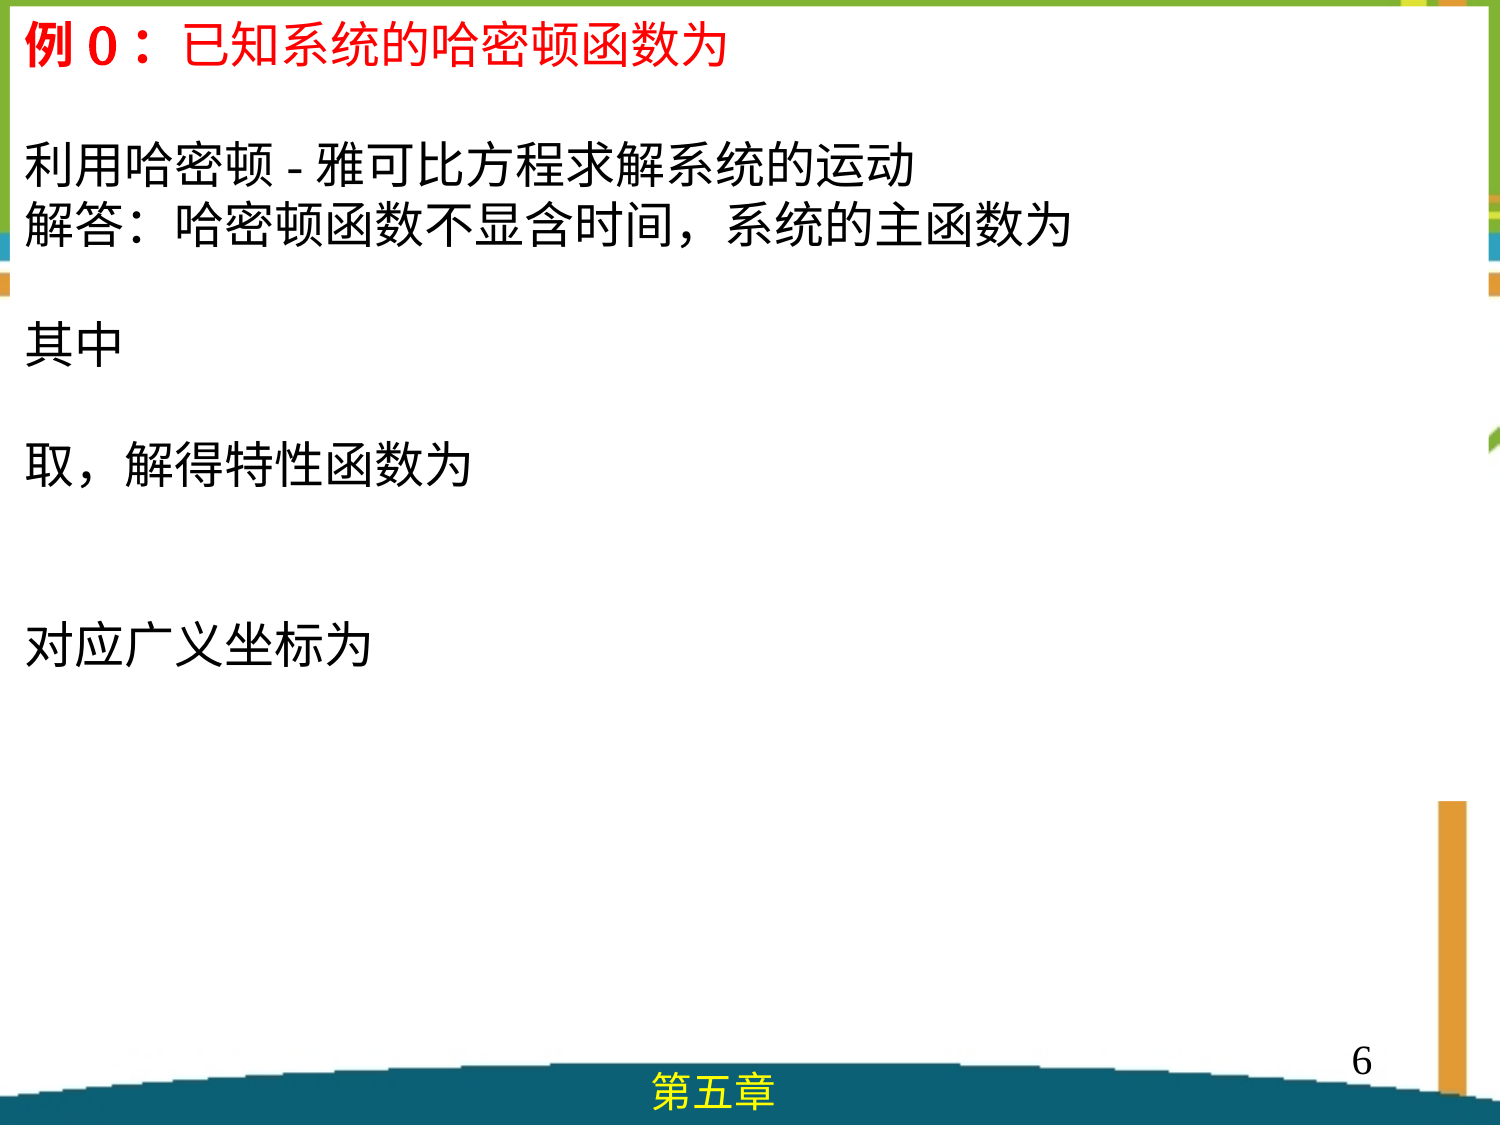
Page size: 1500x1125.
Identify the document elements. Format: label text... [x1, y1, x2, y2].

slide_number 6 [1074, 1025, 1388, 1100]
picture [0, 0, 1500, 1125]
